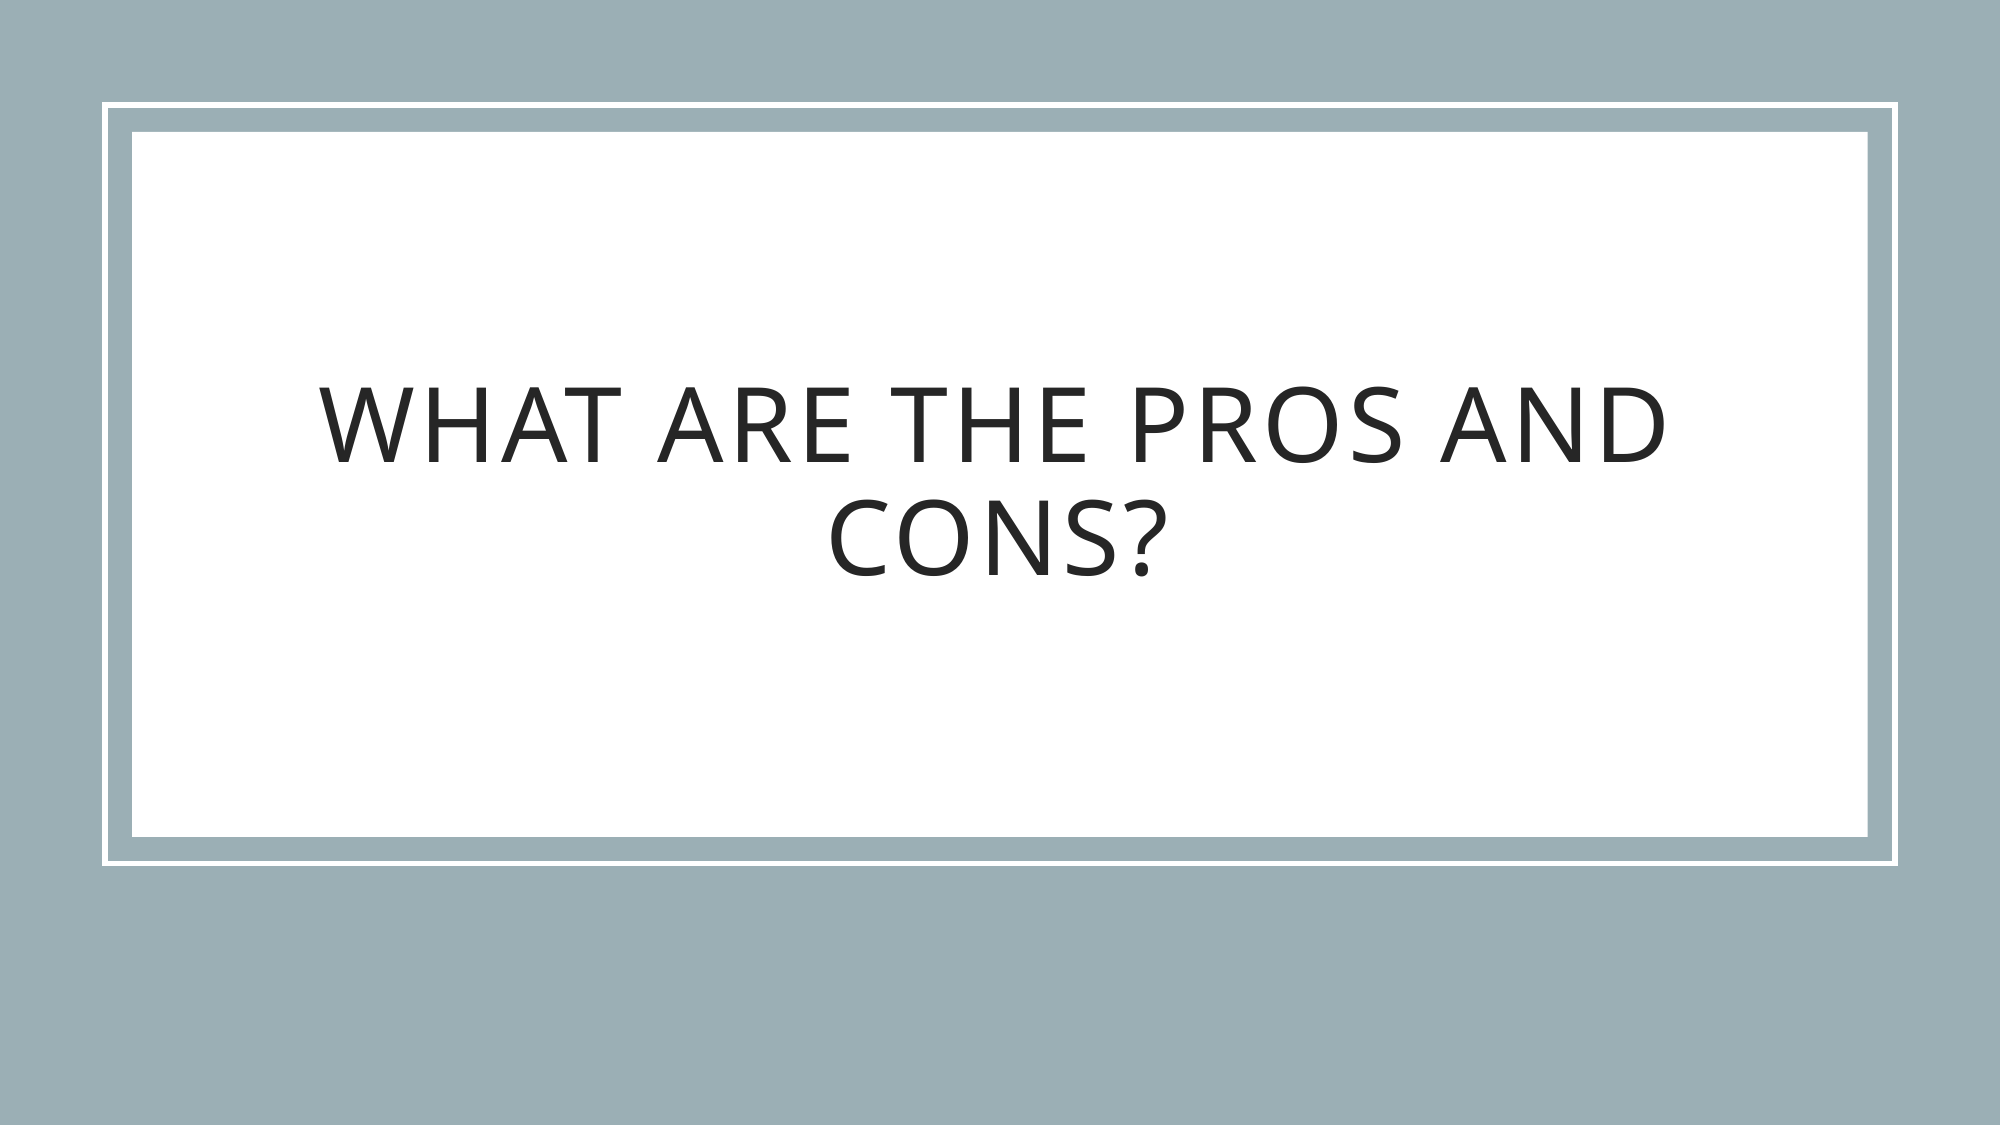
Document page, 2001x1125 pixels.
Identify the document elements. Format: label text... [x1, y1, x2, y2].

text_box [131, 131, 1869, 838]
title WHAT ARE THE PROS AND CONS? [205, 209, 1791, 762]
text_box [104, 104, 1896, 865]
